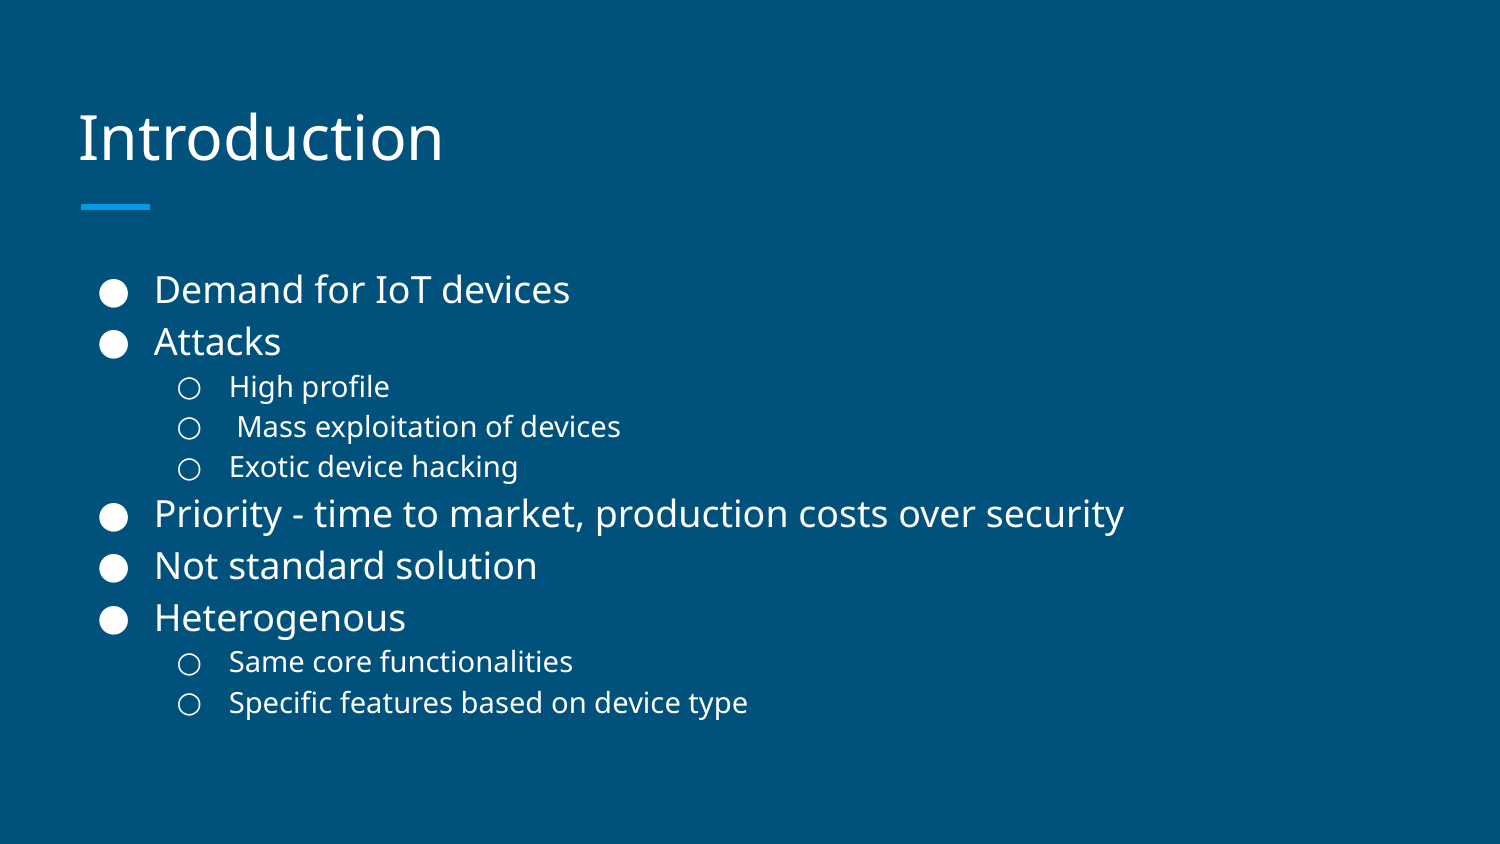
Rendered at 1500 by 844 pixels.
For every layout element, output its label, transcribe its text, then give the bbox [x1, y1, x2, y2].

title Introduction [63, 75, 1437, 188]
list Demand for IoT devices Attacks High profile Mass exploitation of devices Exotic device hacking Priority - time to market, production costs over security Not standard solution Heterogenous Same core functionalities Specific features based on device type [63, 244, 1437, 750]
